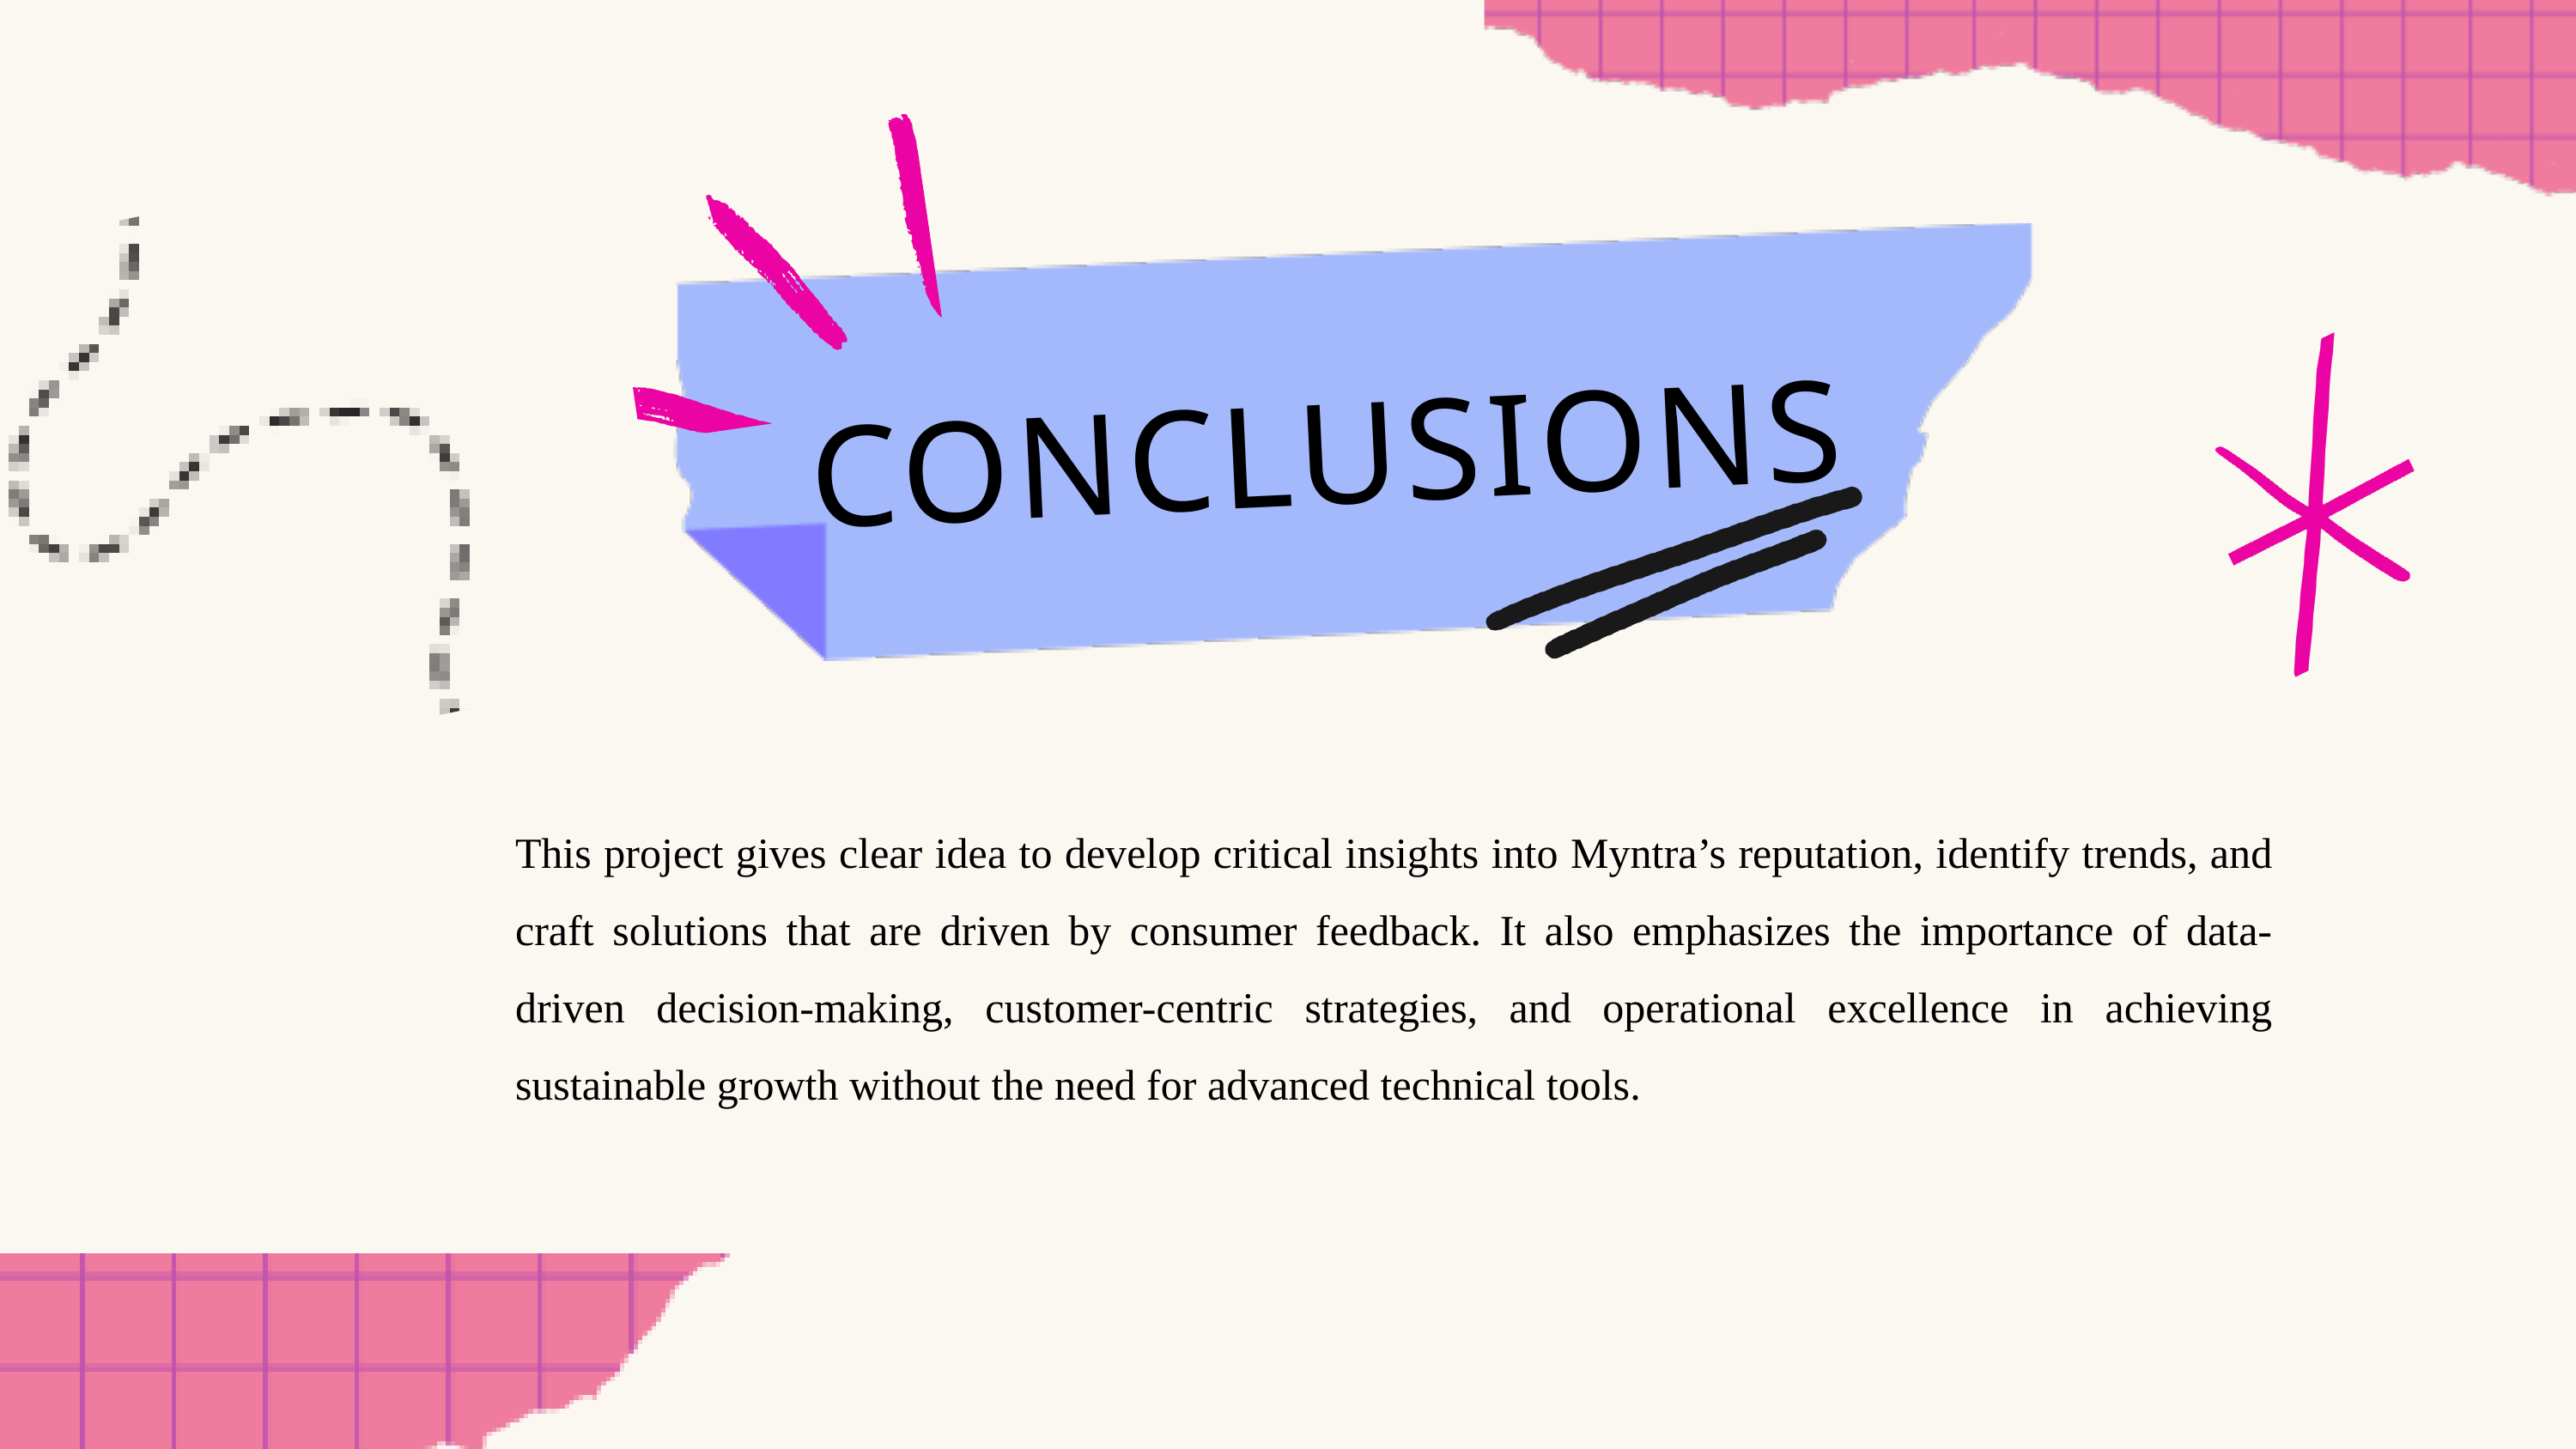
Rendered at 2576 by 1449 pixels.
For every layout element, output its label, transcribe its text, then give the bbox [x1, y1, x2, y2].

text_box [1484, 0, 2576, 197]
text_box [599, 112, 954, 443]
text_box [667, 439, 1484, 661]
text_box [0, 144, 600, 799]
text_box [1484, 484, 1866, 661]
text_box [0, 1253, 730, 1449]
text_box CONCLUSIONS [670, 304, 1984, 563]
text_box [929, 223, 2035, 661]
text_box This project gives clear idea to develop critical insights into Myntra’s reputation, identify trends, and craft solutions that are driven by consumer feedback. It also emphasizes the importance of data-driven decision-making, customer-centric strategies, and operational excellence in achieving sustainable growth without the need for advanced technical tools. [515, 799, 2275, 1109]
text_box [2160, 327, 2473, 680]
